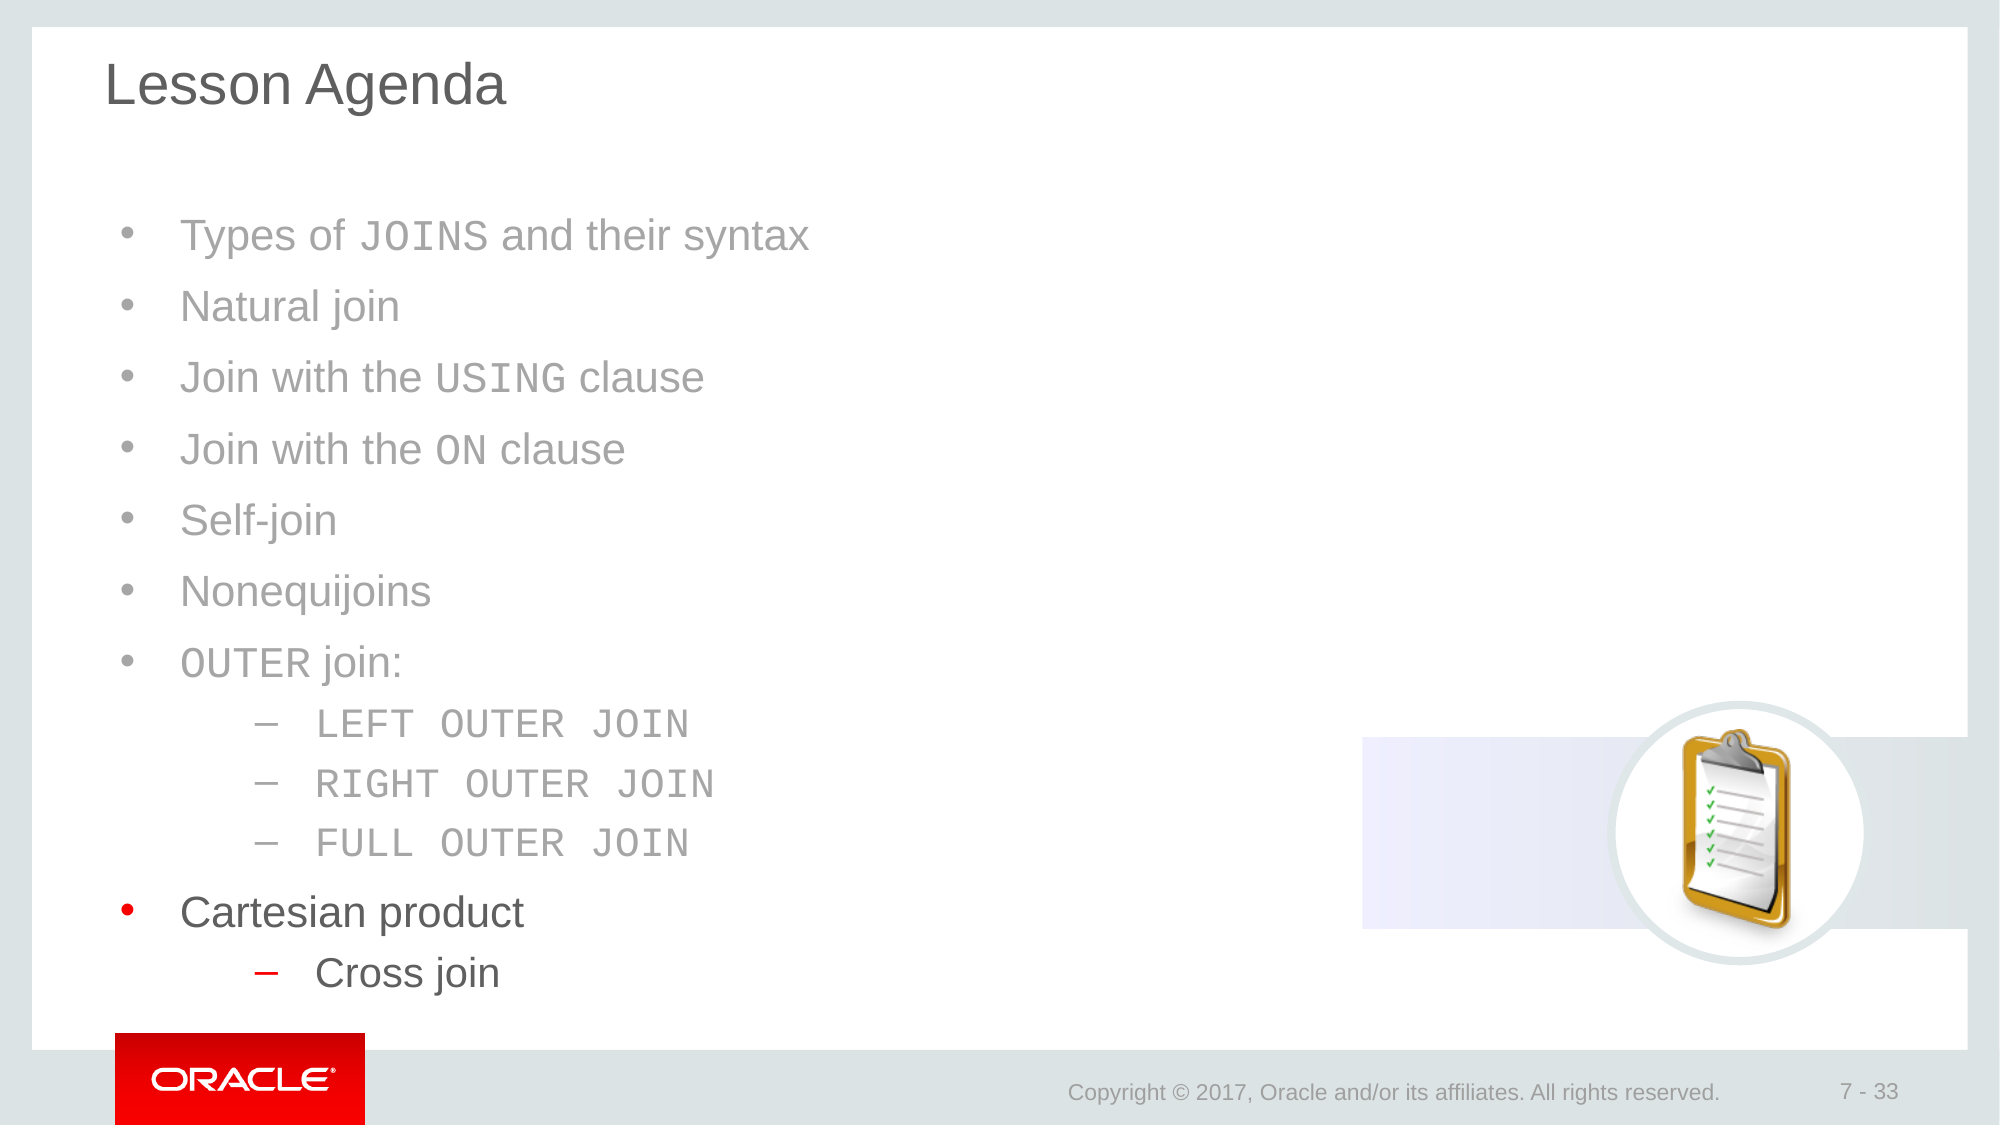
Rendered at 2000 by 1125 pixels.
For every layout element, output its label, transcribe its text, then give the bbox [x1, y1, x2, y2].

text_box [1361, 704, 1972, 979]
list Types of JOINS and their syntax Natural join Join with the USING clause Join with the ON clause Self-join Nonequijoins OUTER join: LEFT OUTER JOIN RIGHT OUTER JOIN FULL OUTER JOIN Cartesian product Cross join [101, 203, 1898, 1011]
title Lesson Agenda [101, 43, 1898, 188]
picture [115, 1033, 365, 1125]
